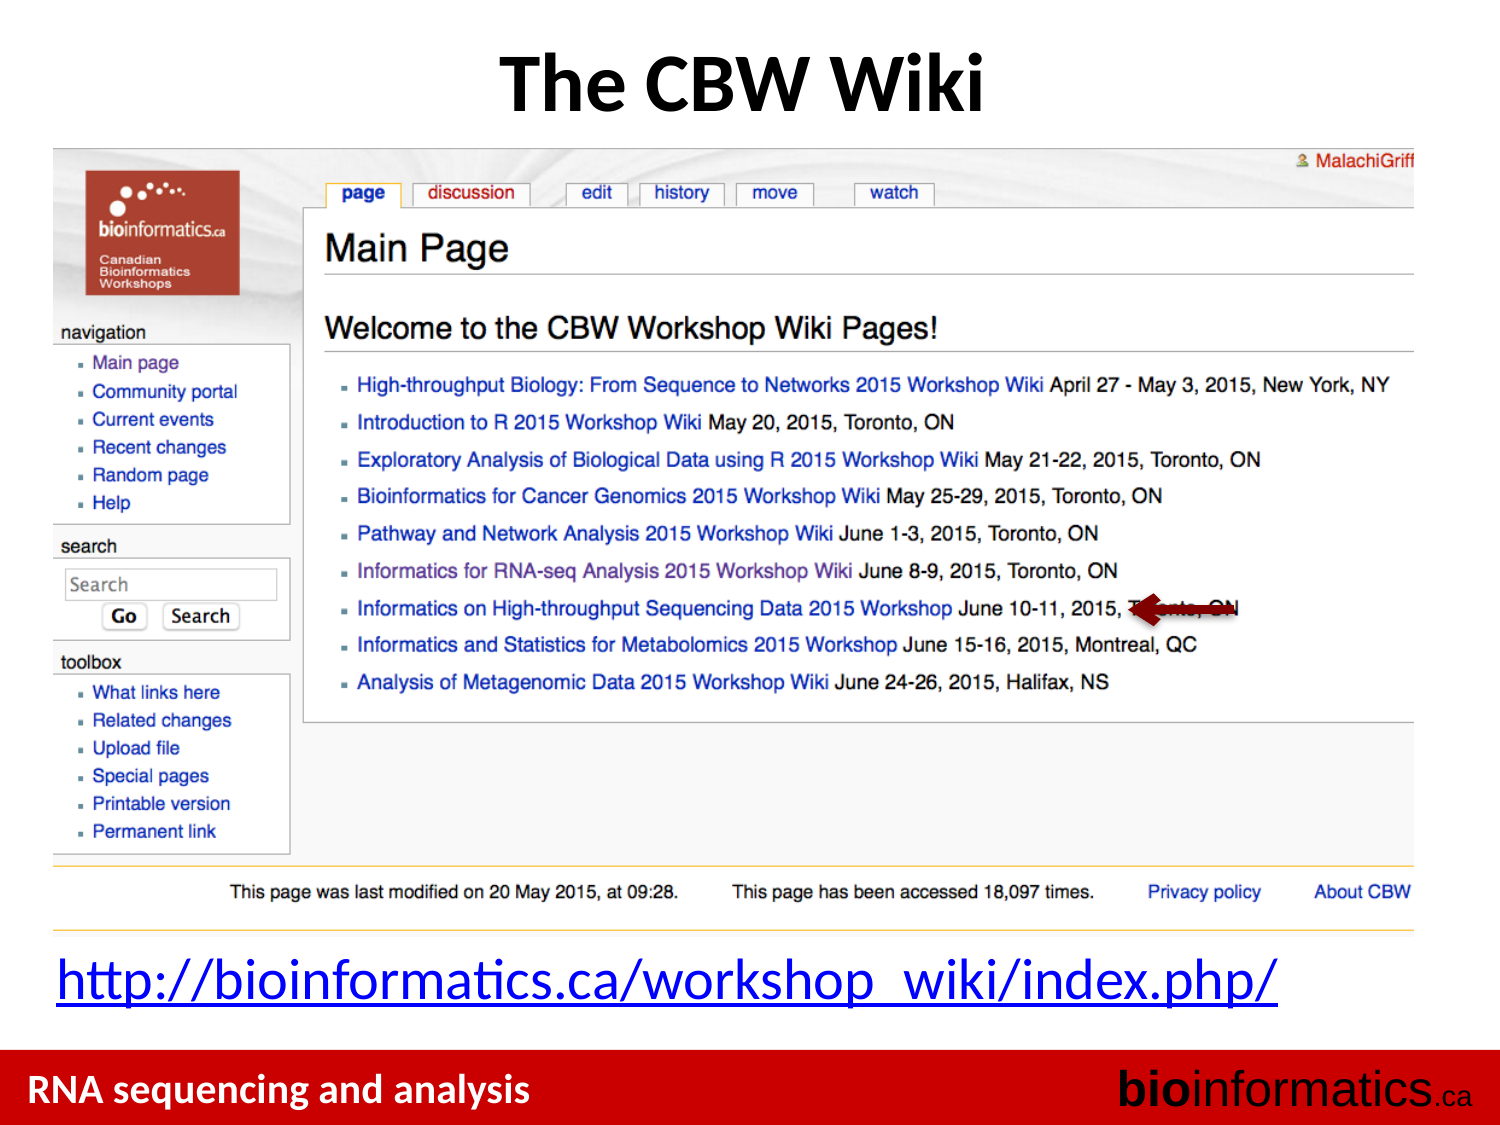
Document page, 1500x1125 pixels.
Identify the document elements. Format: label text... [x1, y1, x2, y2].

picture [52, 148, 1414, 937]
text_box http://bioinformatics.ca/workshop_wiki/index.php/ [41, 916, 1435, 1035]
title The CBW Wiki [17, 19, 1468, 138]
